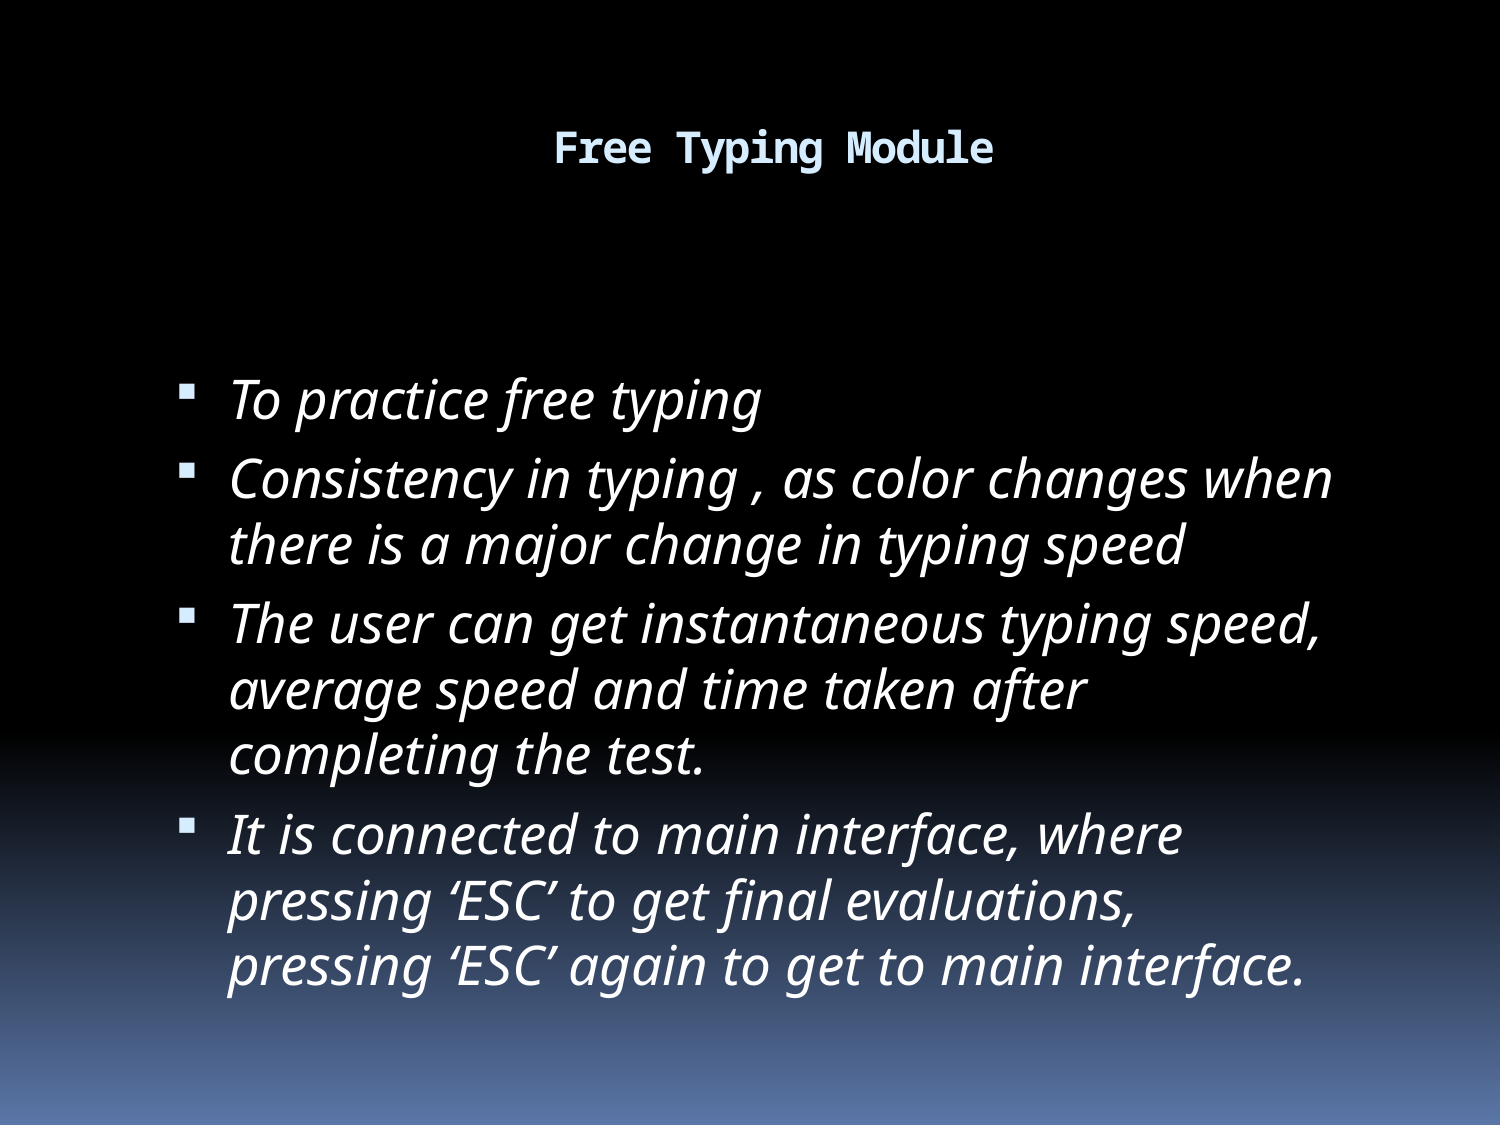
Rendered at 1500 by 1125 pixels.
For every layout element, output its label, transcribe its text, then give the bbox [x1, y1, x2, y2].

list To practice free typing Consistency in typing , as color changes when there is a major change in typing speed The user can get instantaneous typing speed, average speed and time taken after completing the test. It is connected to main interface, where pressing ‘ESC’ to get final evaluations, pressing ‘ESC’ again to get to main interface. [150, 357, 1363, 1013]
title Free Typing Module [212, 112, 1363, 238]
